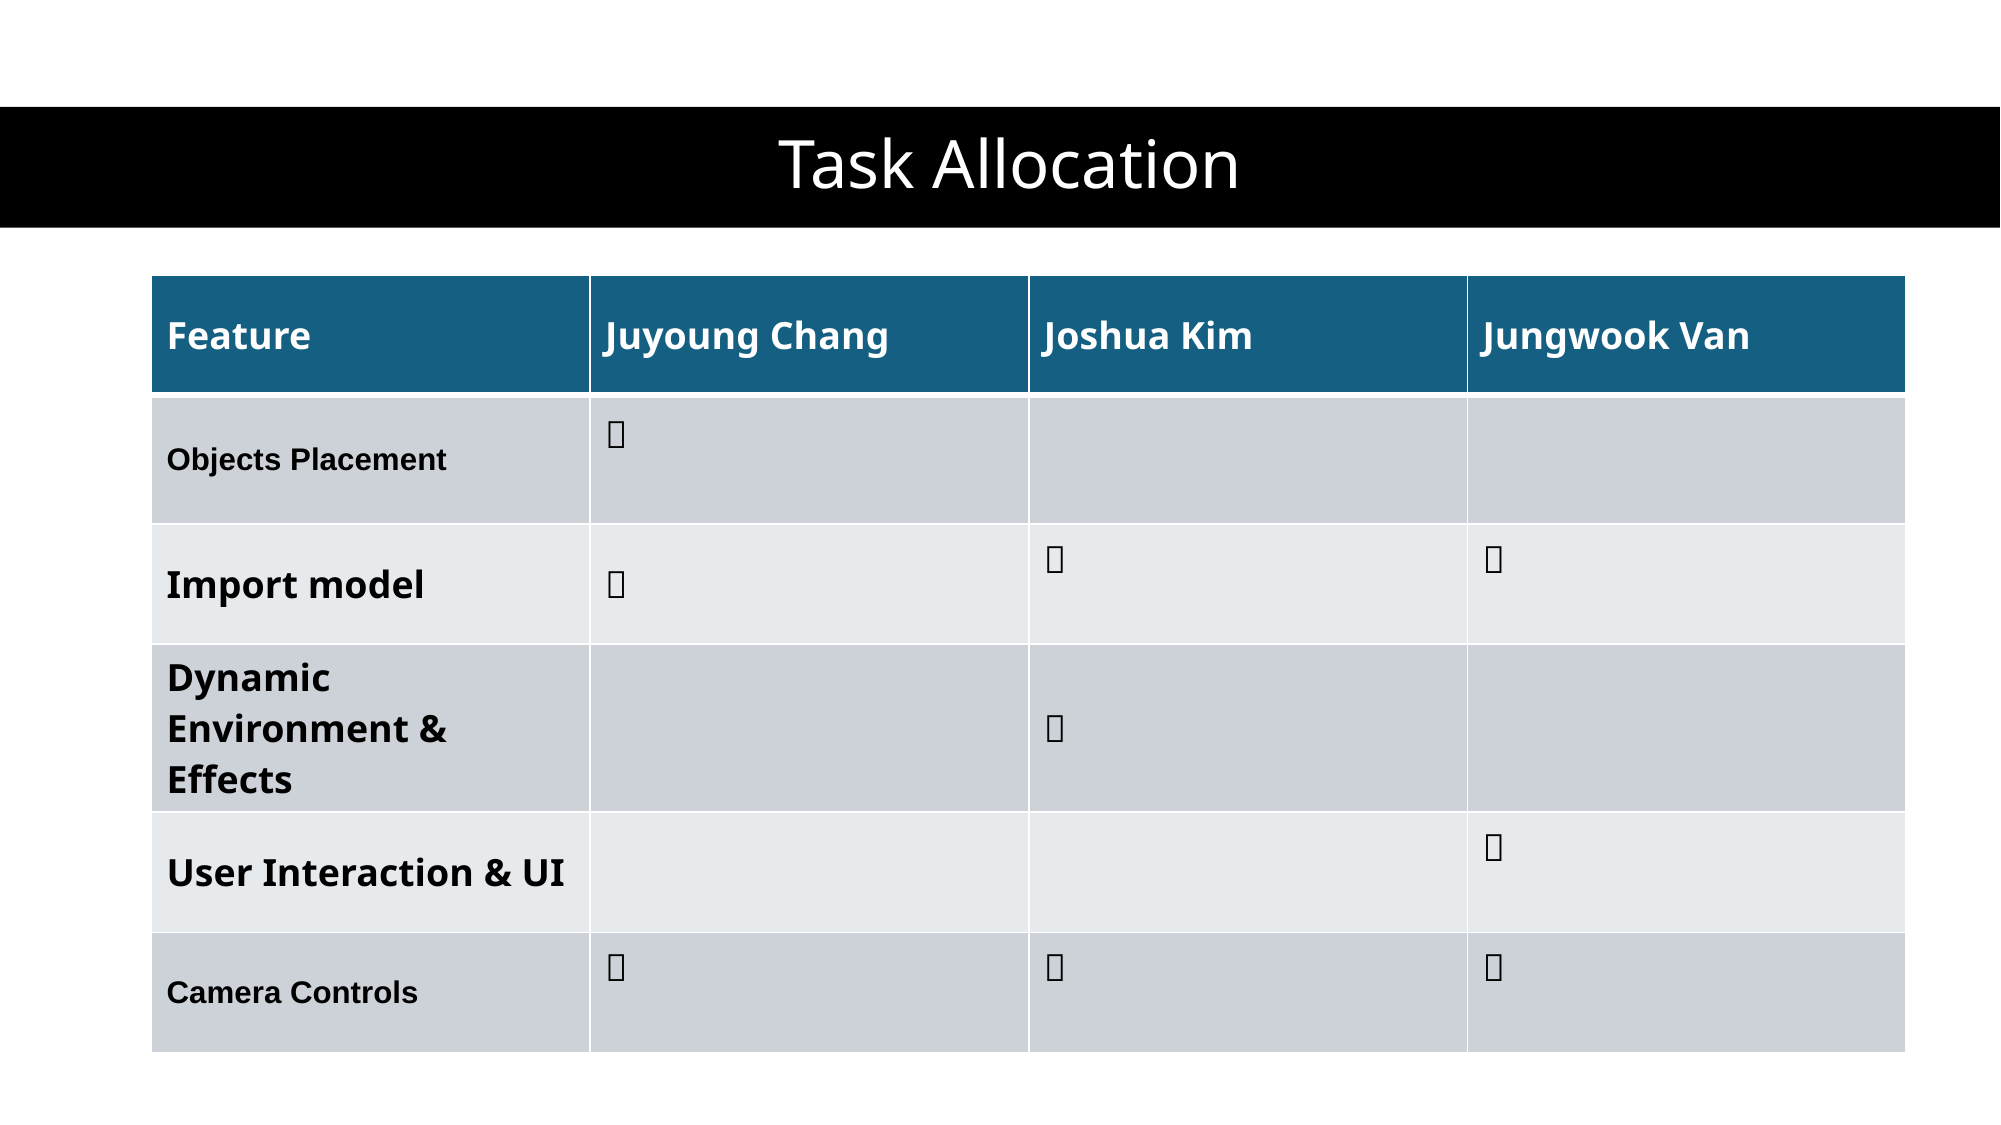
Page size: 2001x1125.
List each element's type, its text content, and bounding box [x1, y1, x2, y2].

table_cell ✅ [1030, 645, 1467, 811]
table_cell Dynamic Environment & Effects [152, 645, 589, 811]
table_cell [1030, 813, 1467, 932]
text_box [0, 105, 2000, 229]
table_cell ✅ [1030, 933, 1467, 1052]
table_cell ✅ [1468, 813, 1905, 932]
table_cell ✅ [591, 525, 1028, 643]
table_cell ✅ [1030, 525, 1467, 643]
table_cell Camera Controls [152, 933, 589, 1052]
table_cell ✅ [1468, 933, 1905, 1052]
table_header Juyoung Chang [591, 276, 1028, 392]
table_cell [1468, 398, 1905, 523]
table_cell User Interaction & UI [152, 813, 589, 932]
table_cell [591, 645, 1028, 811]
table_cell [1468, 645, 1905, 811]
table_cell ✅ [591, 398, 1028, 523]
table_header Joshua Kim [1030, 276, 1467, 392]
table_cell [591, 813, 1028, 932]
table_cell Import model [152, 525, 589, 643]
table_cell Objects Placement [152, 398, 589, 523]
title Task Allocation [91, 105, 1931, 228]
table_cell ✅ [1468, 525, 1905, 643]
table_header Jungwook Van [1468, 276, 1905, 392]
table_cell [1030, 398, 1467, 523]
table_cell ✅ [591, 933, 1028, 1052]
table_header Feature [152, 276, 589, 392]
